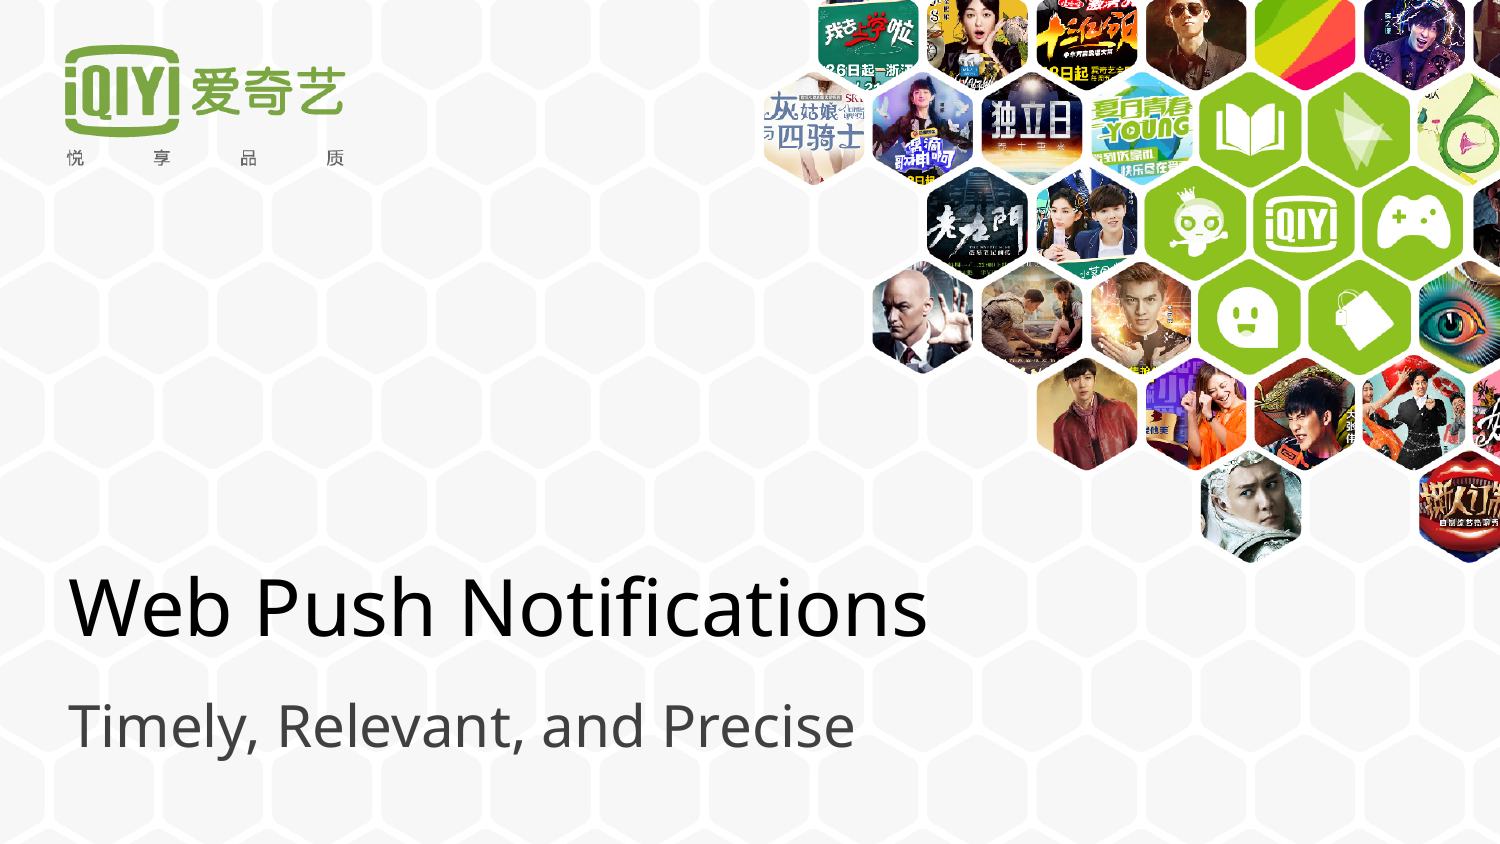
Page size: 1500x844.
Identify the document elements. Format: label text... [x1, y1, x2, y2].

subtitle Timely, Relevant, and Precise [53, 681, 1188, 765]
picture [0, 0, 1500, 844]
title Web Push Notifications [53, 540, 1188, 670]
